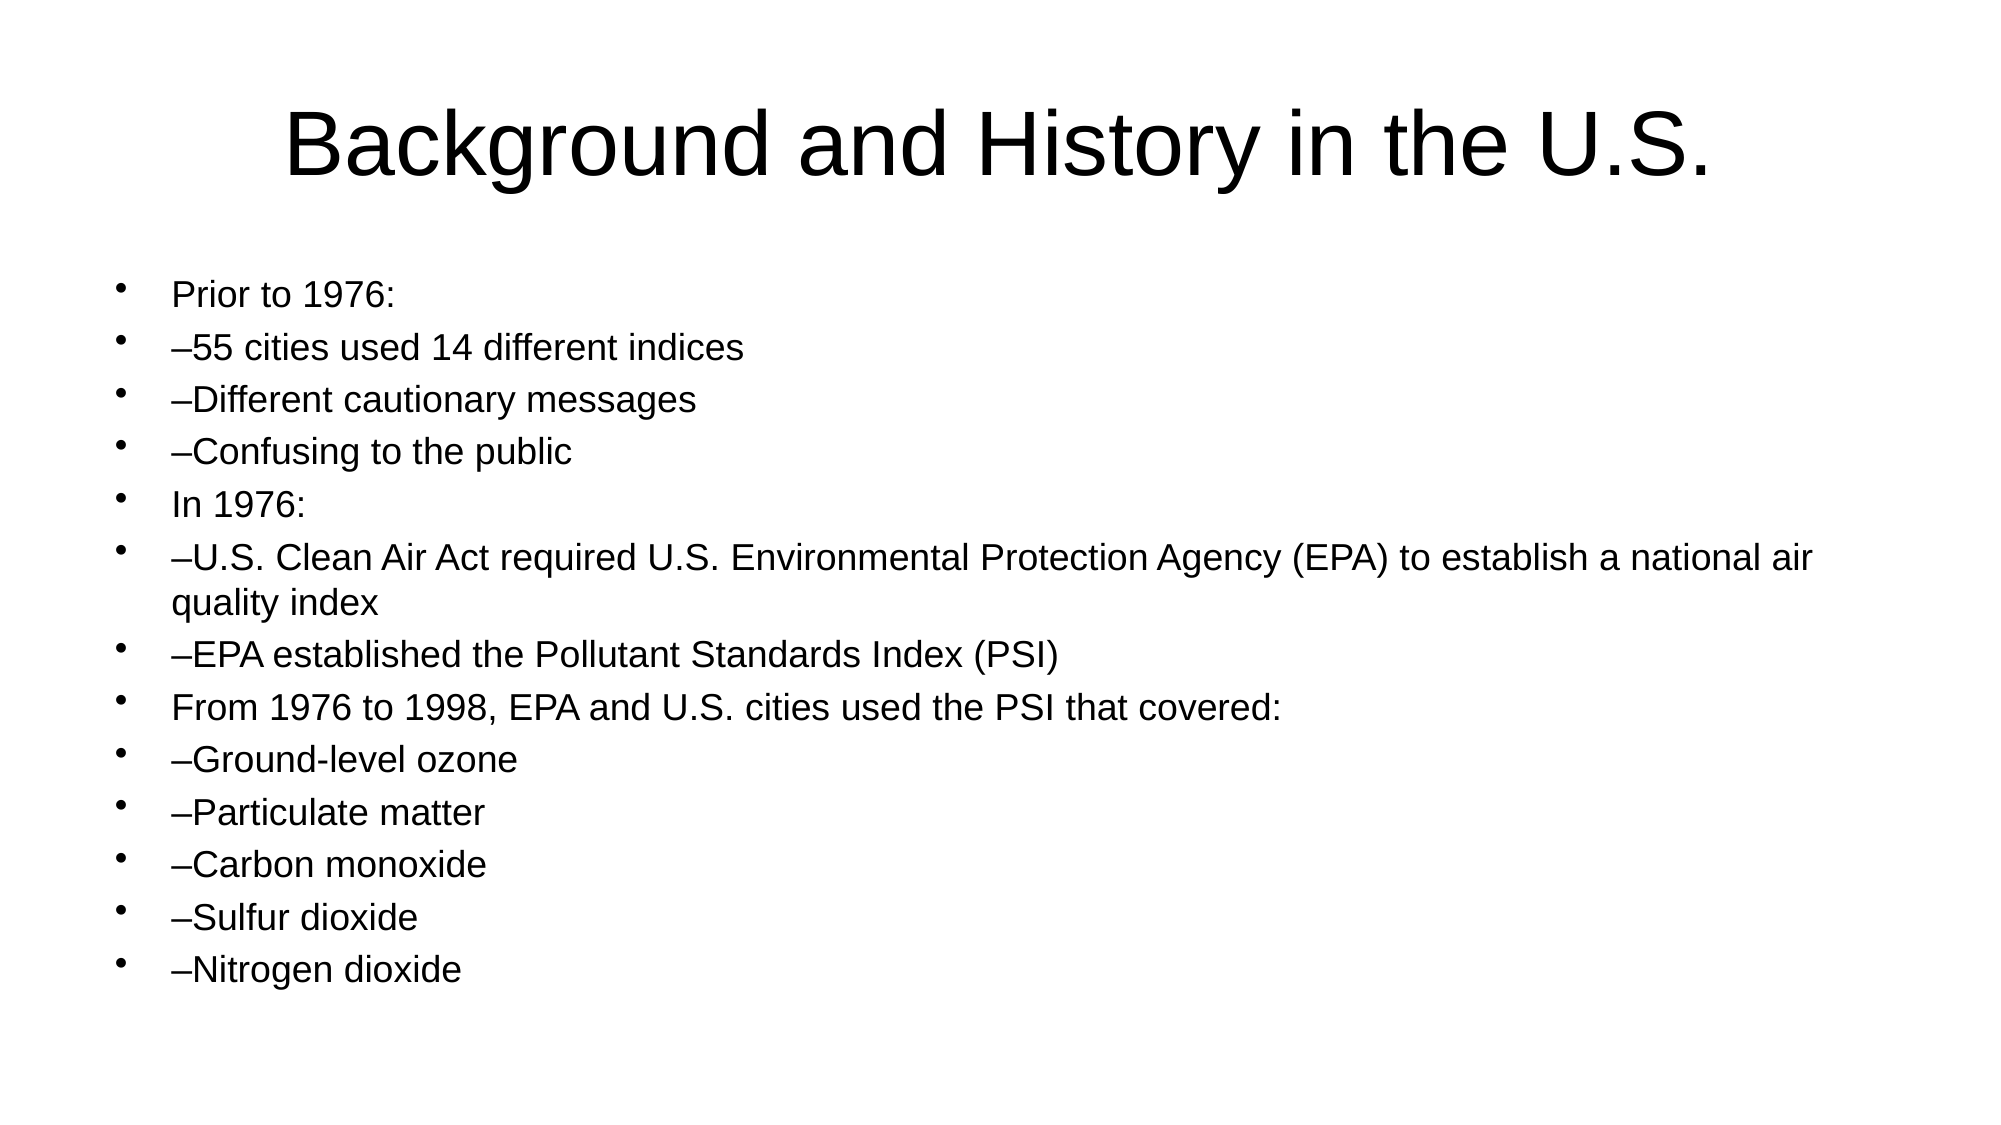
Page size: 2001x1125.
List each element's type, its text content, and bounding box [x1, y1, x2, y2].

list Prior to 1976: –55 cities used 14 different indices –Different cautionary messages –Confusing to the public In 1976: –U.S. Clean Air Act required U.S. Environmental Protection Agency (EPA) to establish a national air quality index –EPA established the Pollutant Standards Index (PSI) From 1976 to 1998, EPA and U.S. cities used the PSI that covered: –Ground-level ozone –Particulate matter –Carbon monoxide –Sulfur dioxide –Nitrogen dioxide [99, 262, 1900, 1005]
title Background and History in the U.S. [99, 45, 1900, 233]
